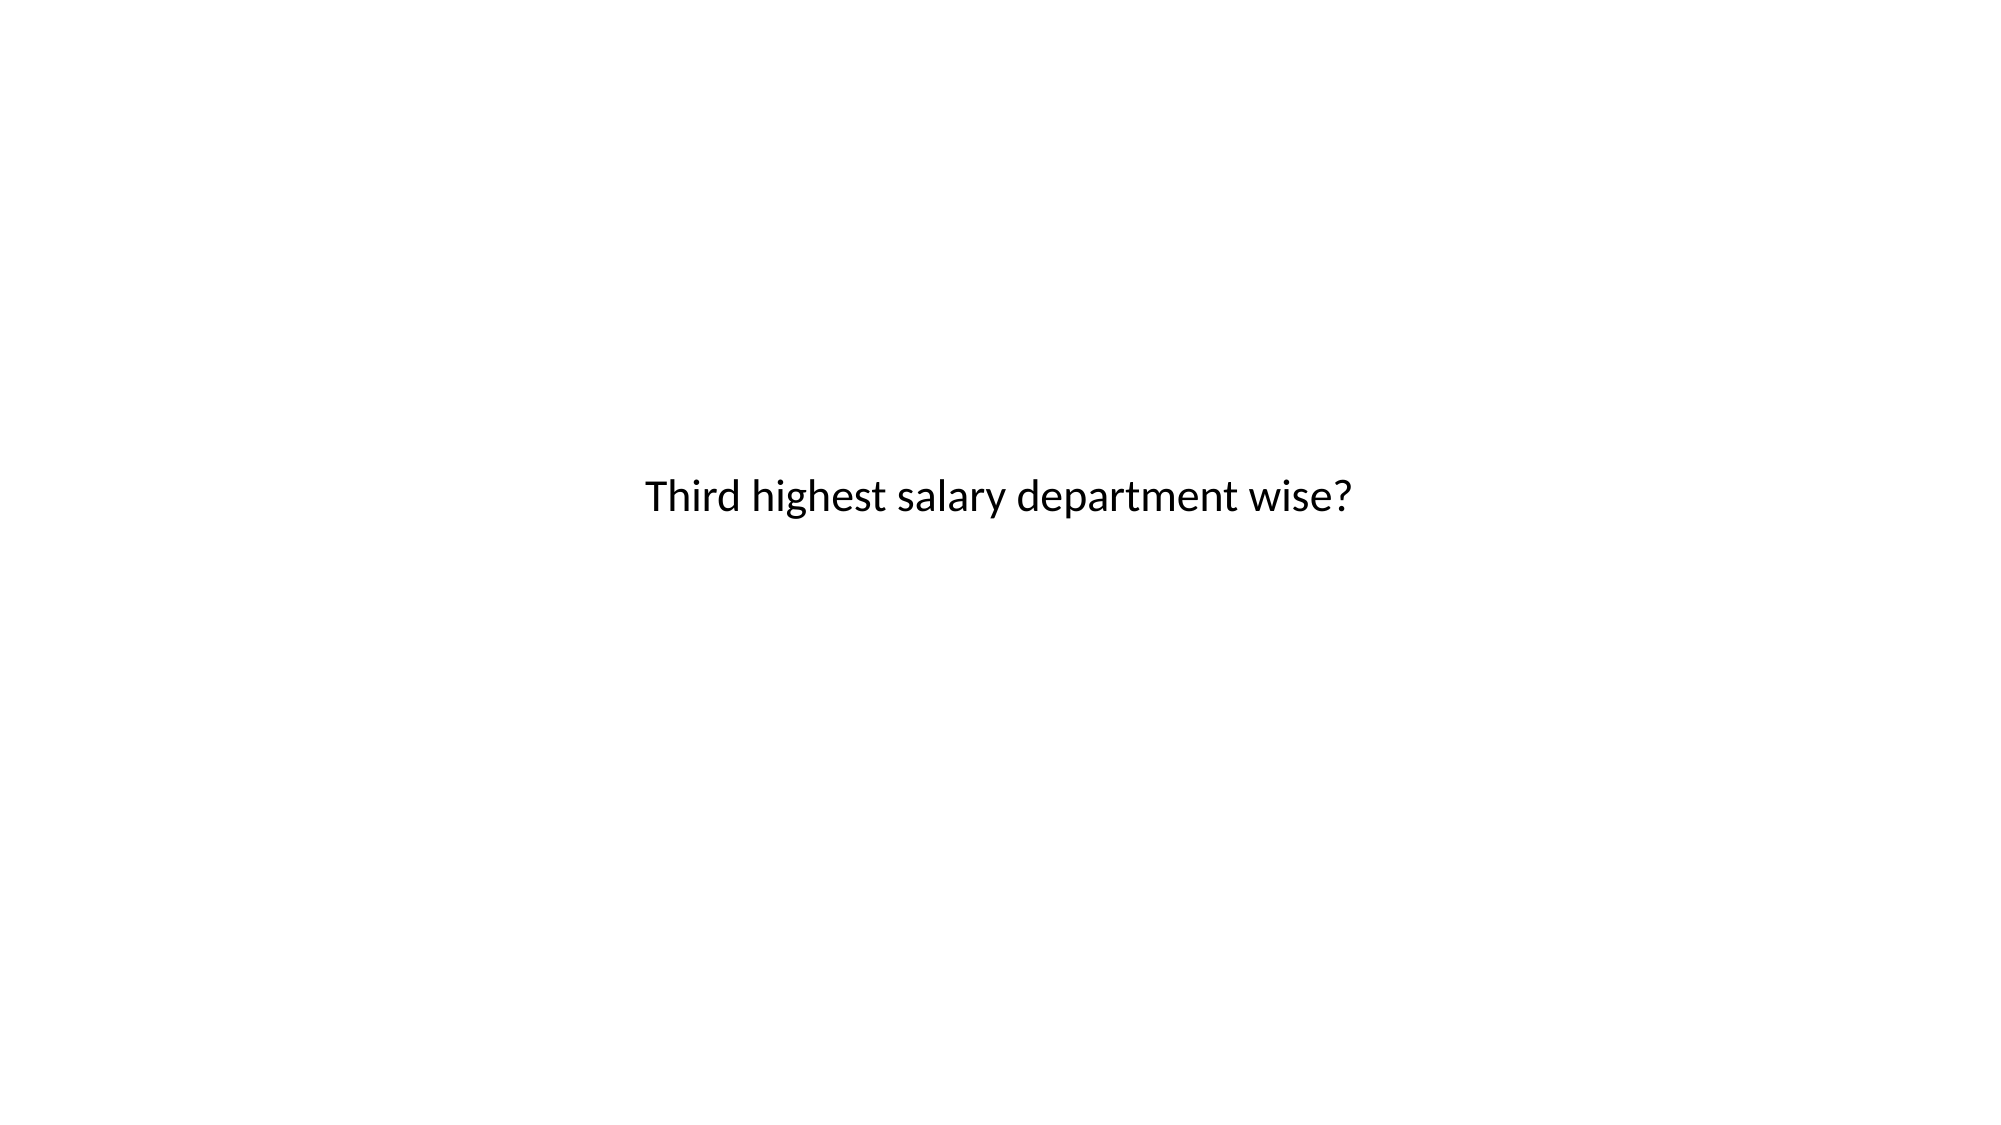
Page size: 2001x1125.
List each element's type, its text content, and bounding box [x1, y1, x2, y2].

text_box Third highest salary department wise? [630, 458, 1370, 529]
